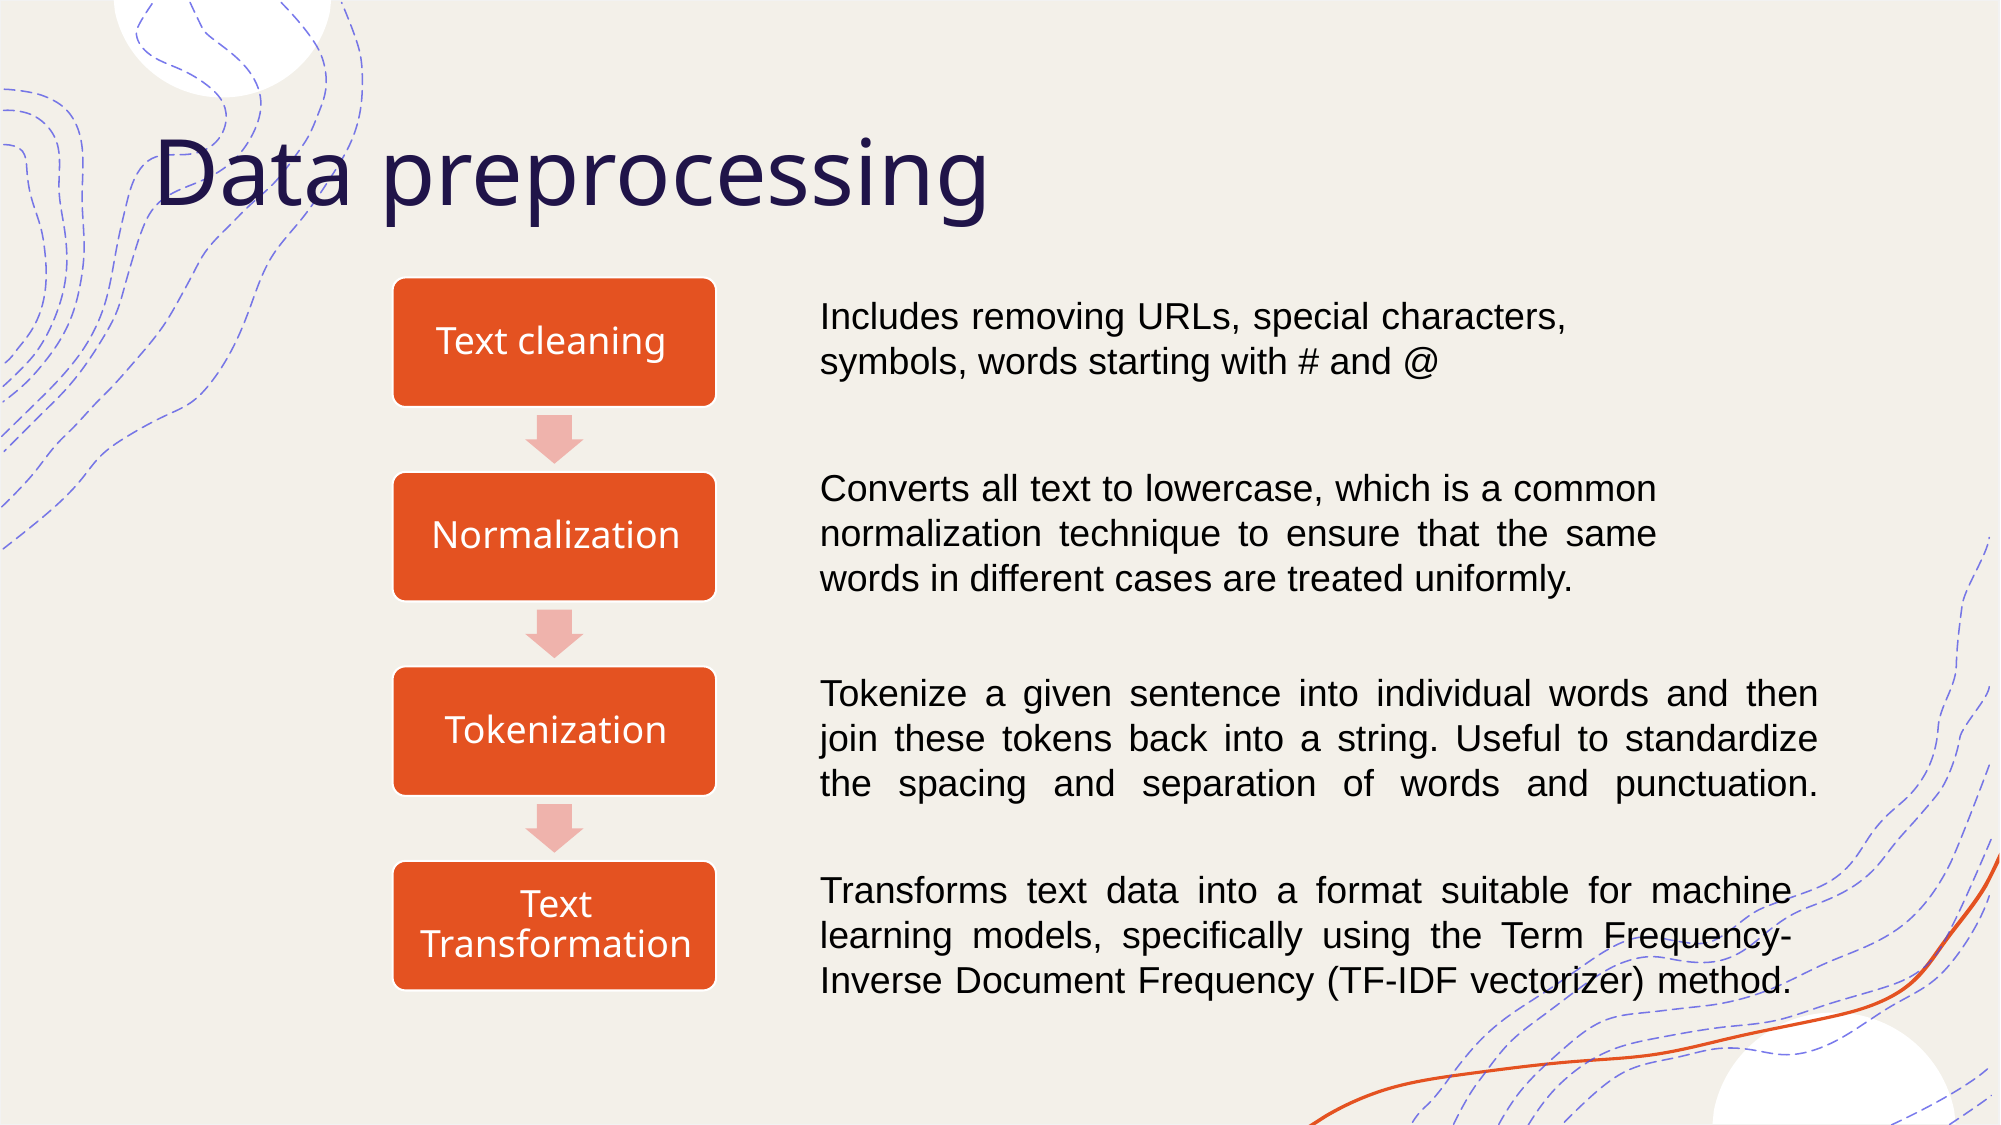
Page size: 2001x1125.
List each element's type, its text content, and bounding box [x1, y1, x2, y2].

text_box Transforms text data into a format suitable for machine learning models, specifically using the Term Frequency-Inverse Document Frequency (TF-IDF vectorizer) method. [805, 858, 1808, 1054]
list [166, 276, 943, 991]
text_box Tokenize a given sentence into individual words and then join these tokens back into a string. Useful to standardize the spacing and separation of words and punctuation. [943, 662, 1834, 857]
text_box Includes removing URLs, special characters, symbols, words starting with # and @ [943, 284, 1582, 390]
text_box Converts all text to lowercase, which is a common normalization technique to ensure that the same words in different cases are treated uniformly. [943, 456, 1673, 607]
title Data preprocessing [137, 59, 1863, 278]
